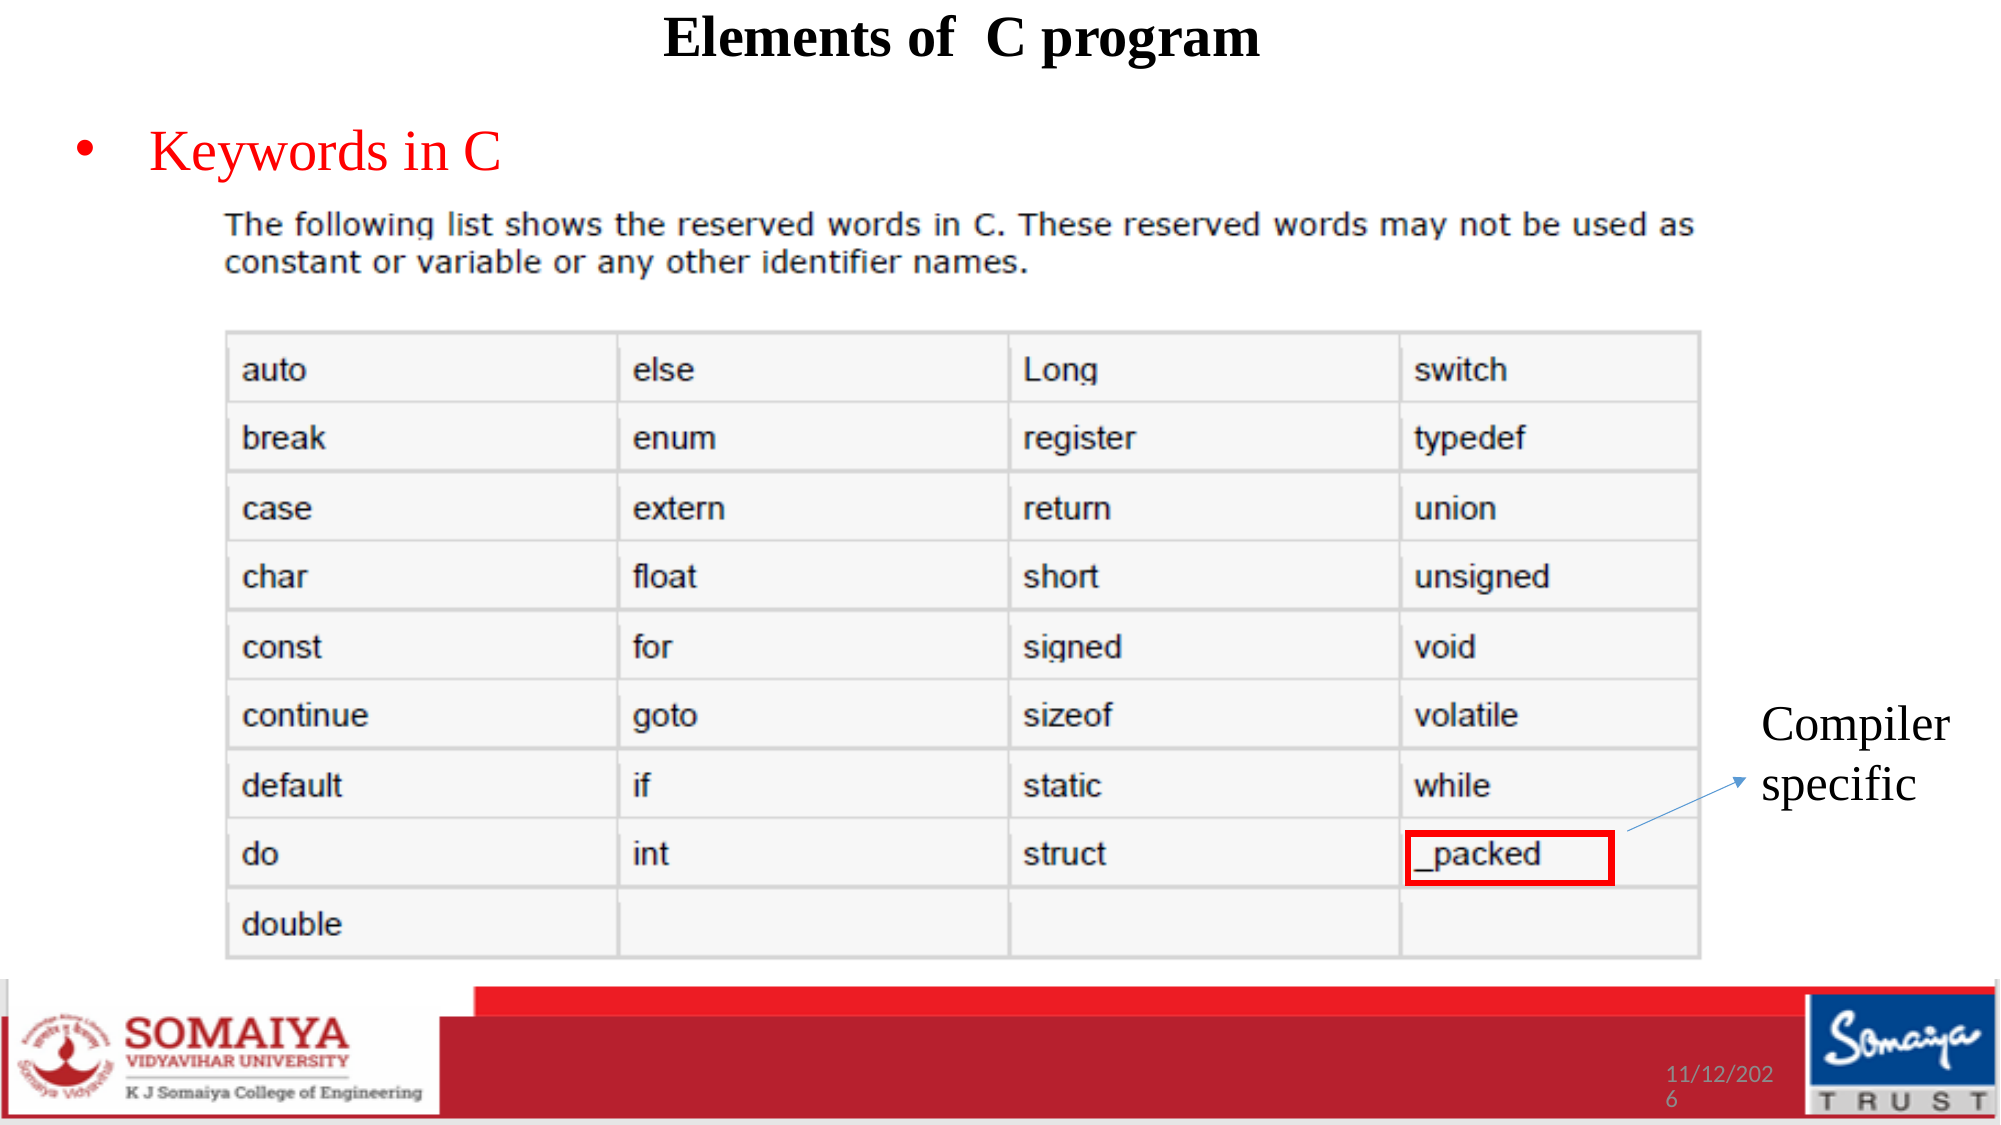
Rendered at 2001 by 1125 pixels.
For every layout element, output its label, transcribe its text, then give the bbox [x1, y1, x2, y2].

picture [0, 190, 2000, 1125]
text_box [1627, 777, 1747, 832]
text_box Compiler specific [1746, 683, 1983, 819]
text_box Keywords in C [59, 104, 585, 190]
text_box Elements of C program [631, 0, 1295, 76]
